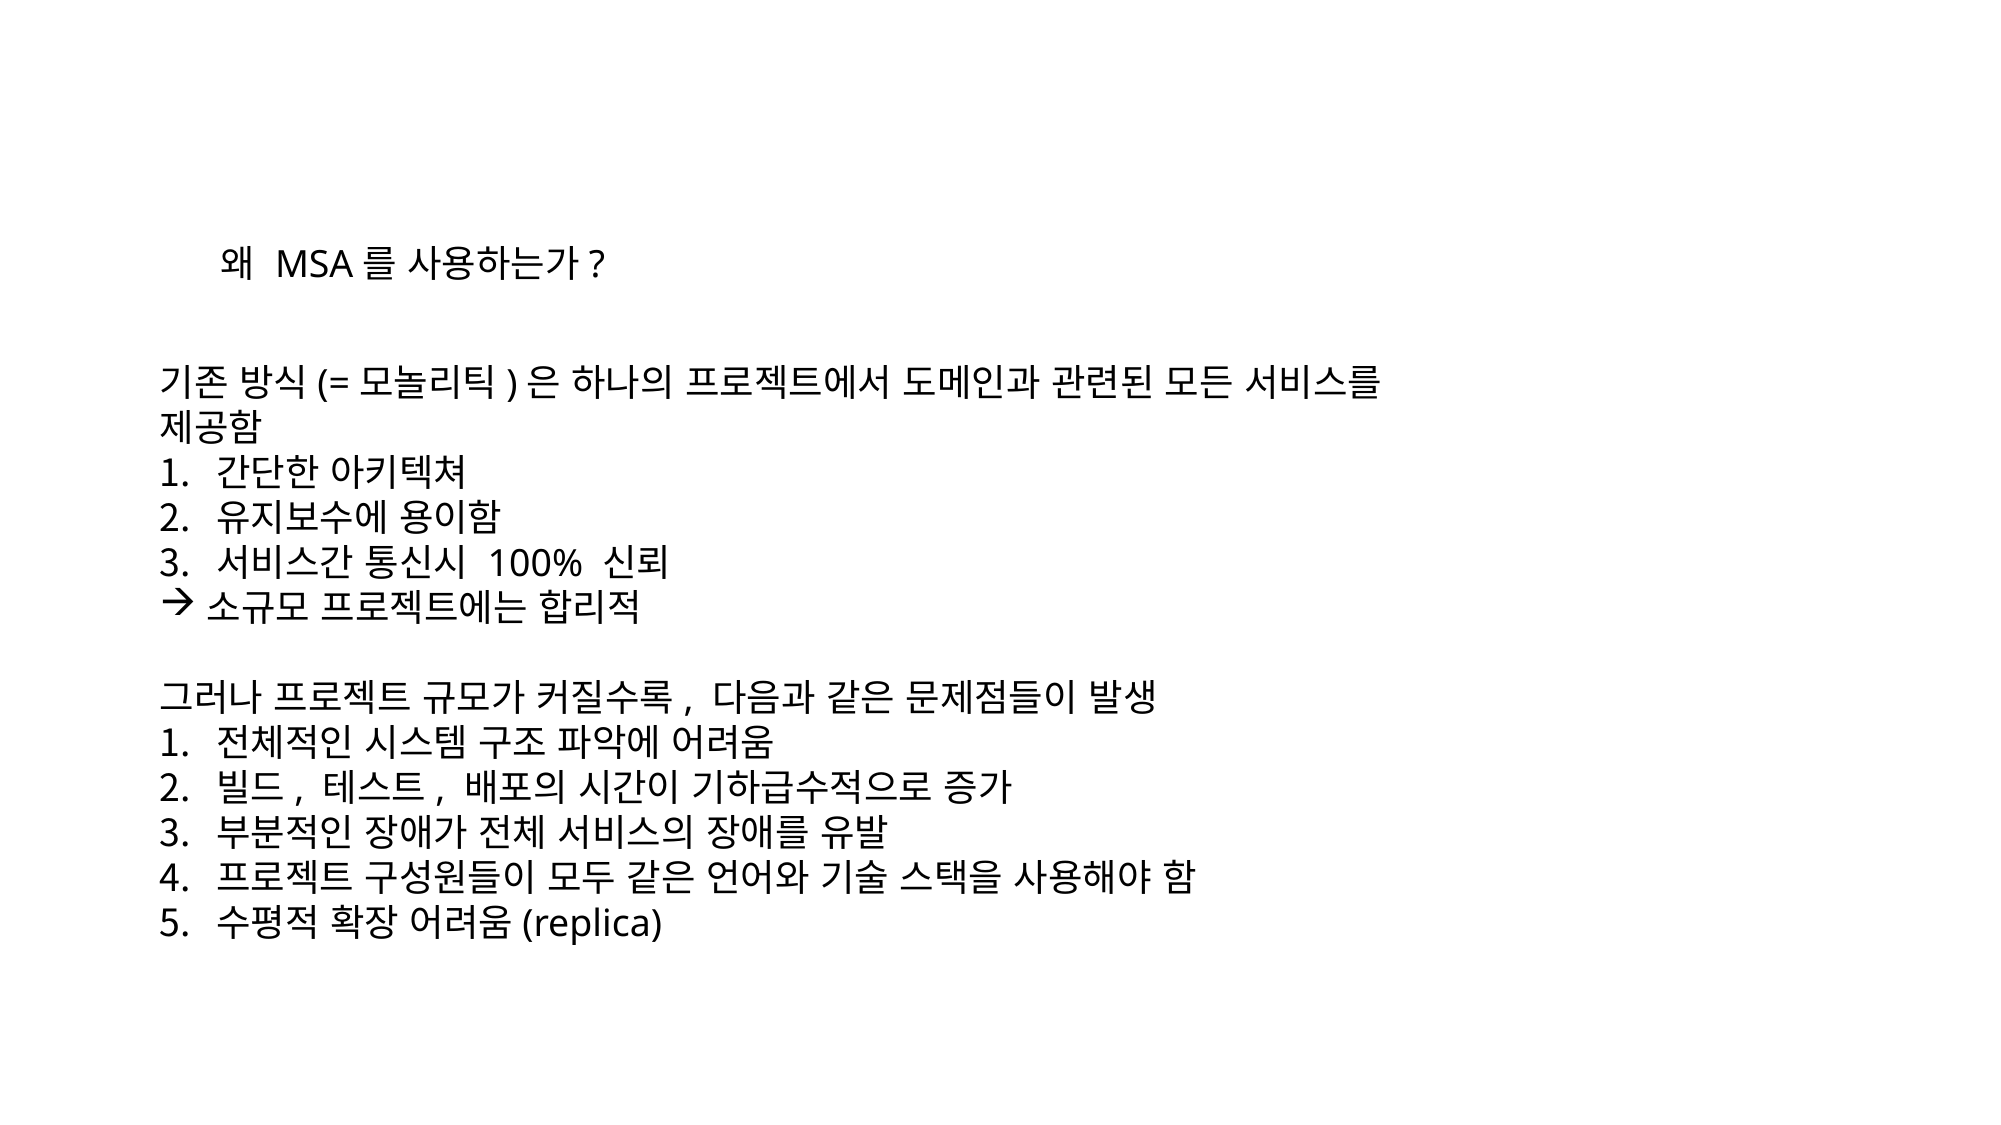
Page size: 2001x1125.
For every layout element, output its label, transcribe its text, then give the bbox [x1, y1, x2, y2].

text_box 기존 방식(=모놀리틱)은 하나의 프로젝트에서 도메인과 관련된 모든 서비스를 제공함 간단한 아키텍쳐 유지보수에 용이함 서비스간 통신시 100% 신뢰 소규모 프로젝트에는 합리적 그러나 프로젝트 규모가 커질수록, 다음과 같은 문제점들이 발생 전체적인 시스템 구조 파악에 어려움 빌드, 테스트, 배포의 시간이 기하급수적으로 증가 부분적인 장애가 전체 서비스의 장애를 유발 프로젝트 구성원들이 모두 같은 언어와 기술 스택을 사용해야 함 수평적 확장 어려움(replica) [145, 351, 1427, 997]
text_box 왜 MSA를 사용하는가? [206, 232, 614, 293]
